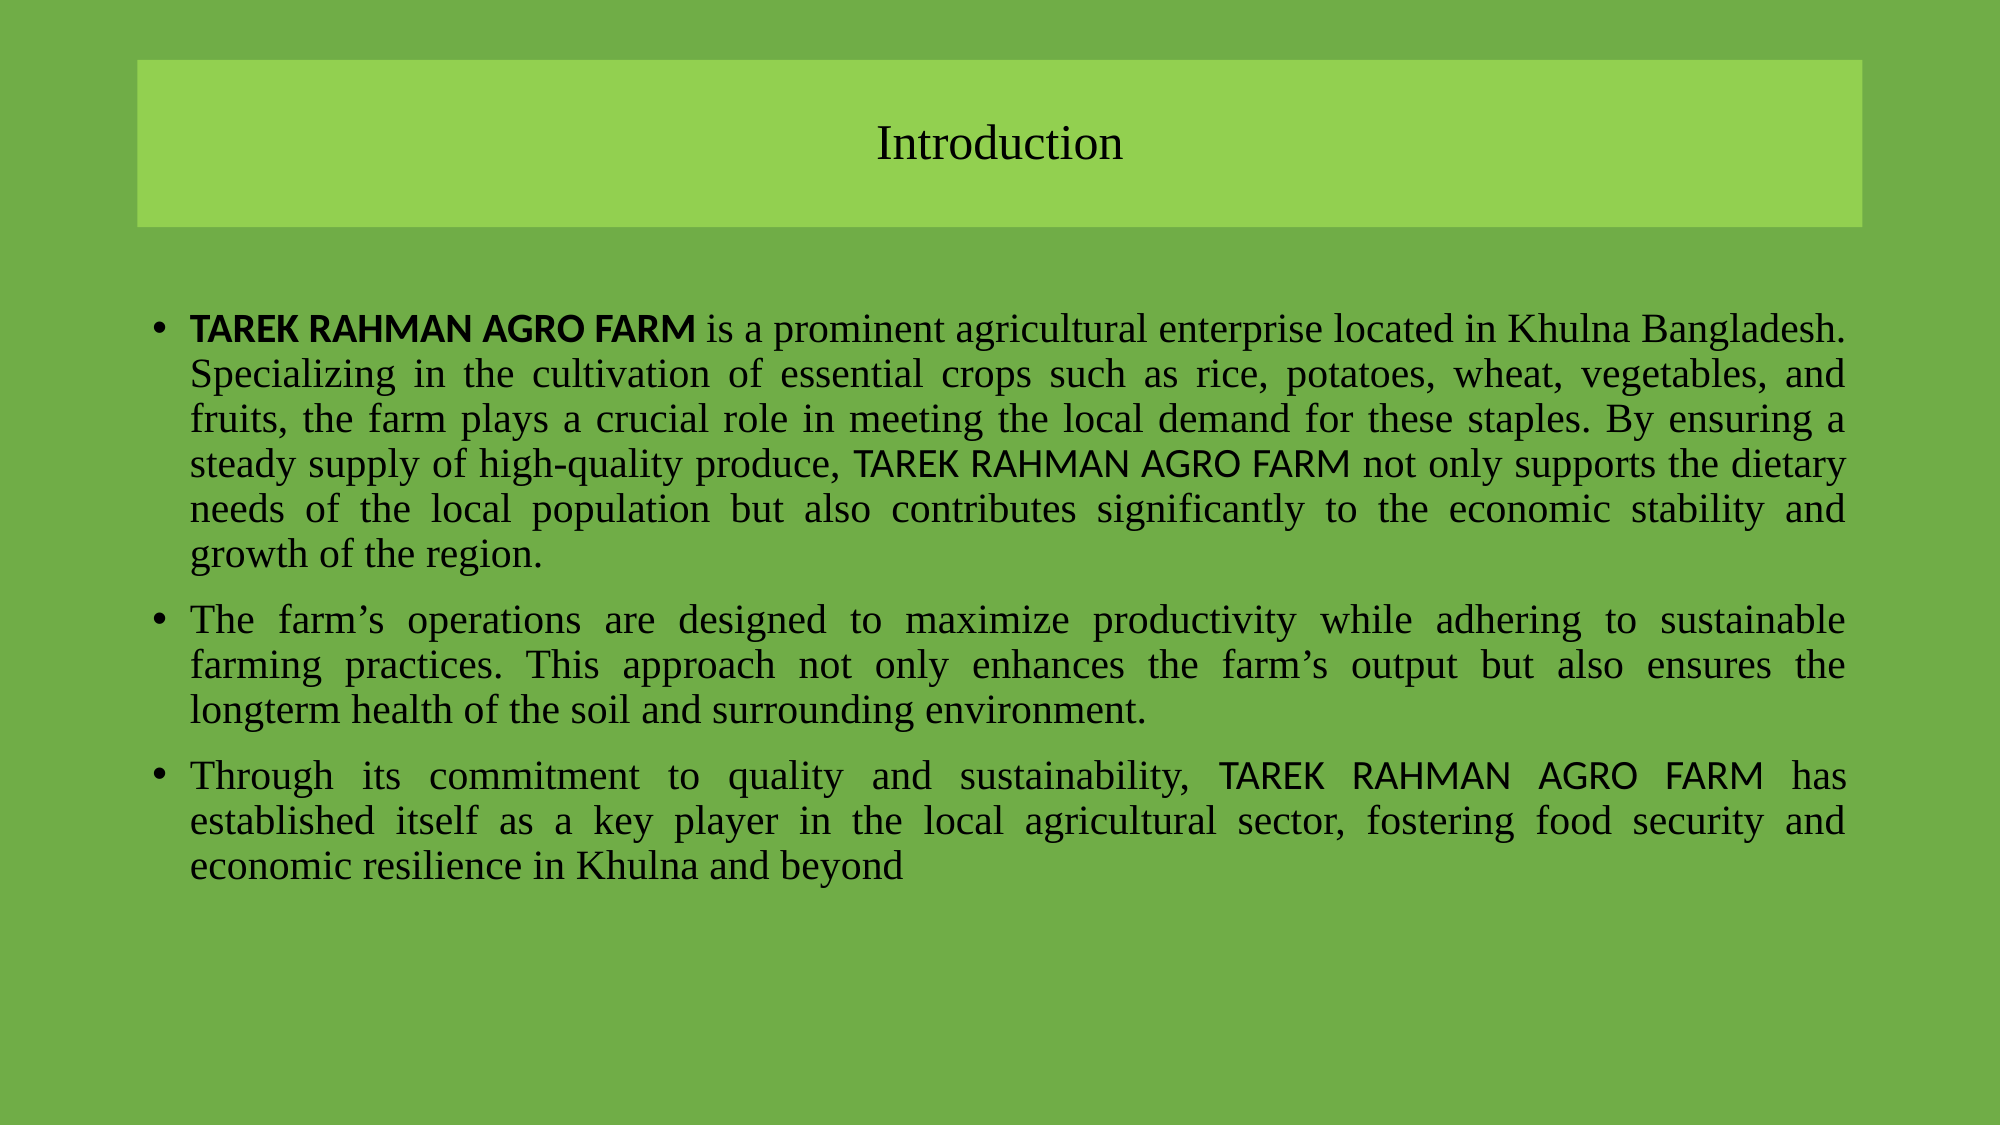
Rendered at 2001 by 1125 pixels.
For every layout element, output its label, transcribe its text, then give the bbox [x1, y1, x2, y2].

list TAREK RAHMAN AGRO FARM is a prominent agricultural enterprise located in Khulna Bangladesh. Specializing in the cultivation of essential crops such as rice, potatoes, wheat, vegetables, and fruits, the farm plays a crucial role in meeting the local demand for these staples. By ensuring a steady supply of high-quality produce, TAREK RAHMAN AGRO FARM not only supports the dietary needs of the local population but also contributes significantly to the economic stability and growth of the region. The farm’s operations are designed to maximize productivity while adhering to sustainable farming practices. This approach not only enhances the farm’s output but also ensures the longterm health of the soil and surrounding environment. Through its commitment to quality and sustainability, TAREK RAHMAN AGRO FARM has established itself as a key player in the local agricultural sector, fostering food security and economic resilience in Khulna and beyond [137, 299, 1863, 1014]
title Introduction [137, 59, 1863, 228]
